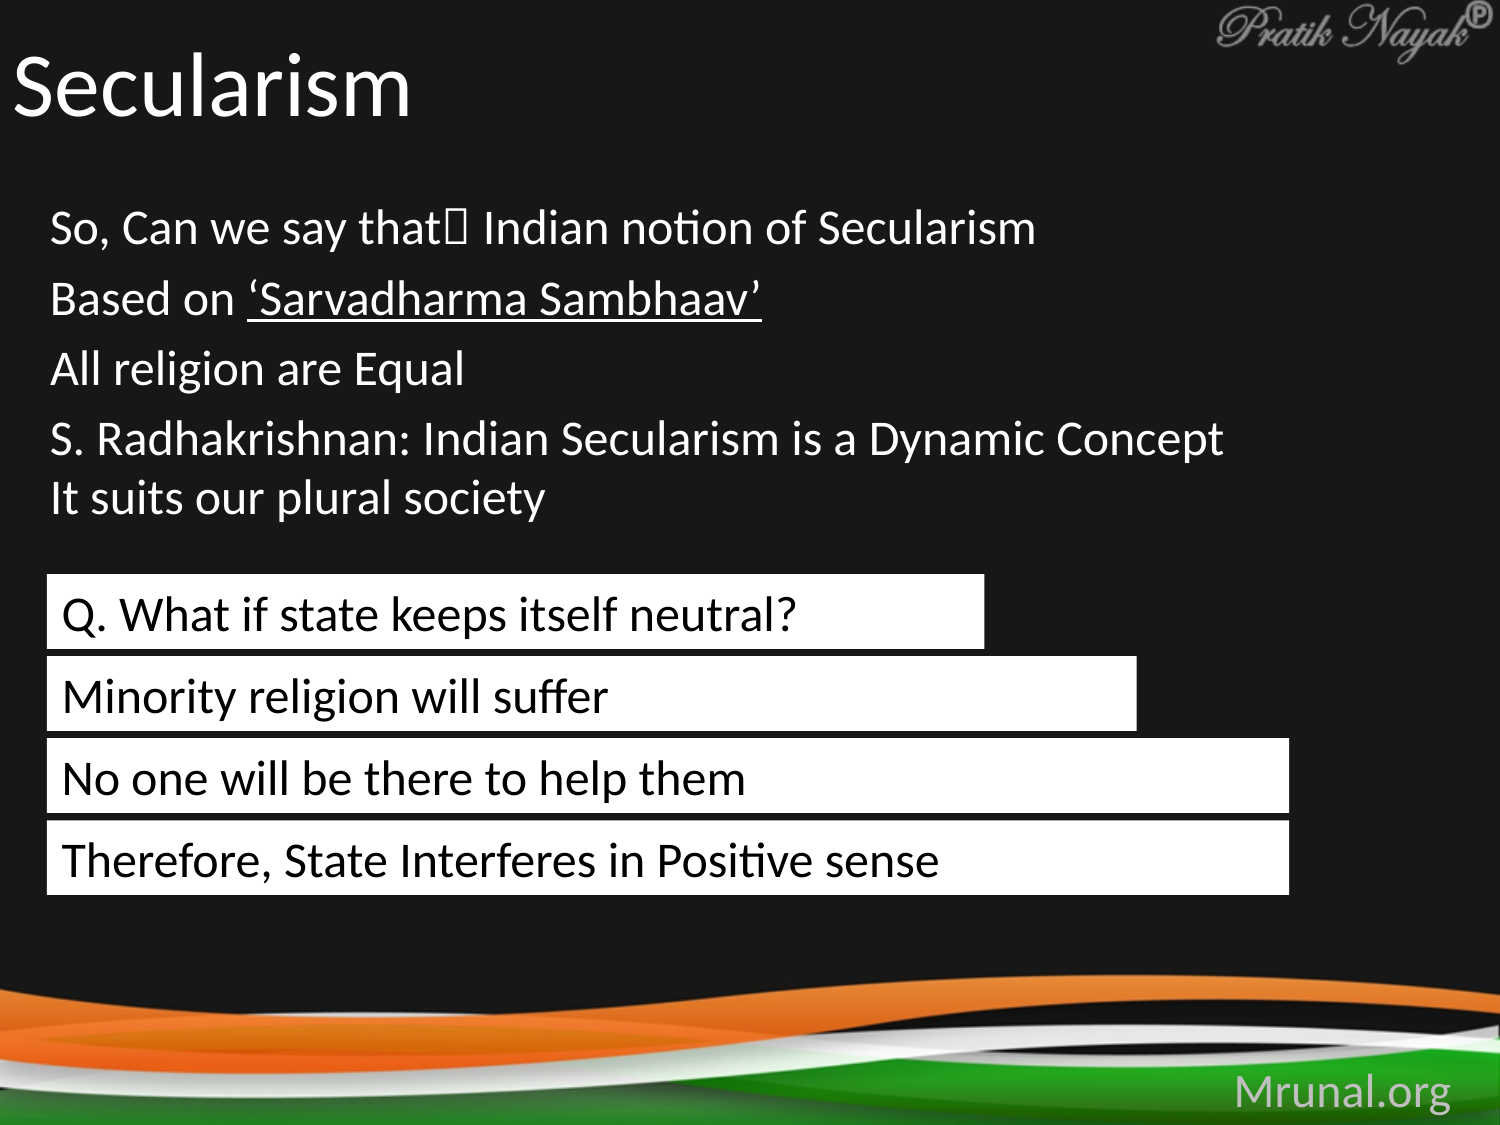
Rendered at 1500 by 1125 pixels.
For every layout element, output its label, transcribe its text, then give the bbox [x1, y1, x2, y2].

picture [0, 195, 1500, 1125]
text_box Therefore, State Interferes in Positive sense [46, 820, 1290, 895]
text_box No one will be there to help them [46, 738, 1290, 813]
text_box Minority religion will suffer [46, 656, 1137, 731]
picture [1325, 0, 1500, 257]
text_box S. Radhakrishnan: Indian Secularism is a Dynamic Concept [35, 398, 1313, 474]
title Secularism [0, 0, 1348, 195]
text_box All religion are Equal [35, 328, 750, 398]
text_box Mrunal.org [1218, 1051, 1500, 1124]
text_box It suits our plural society [35, 456, 938, 532]
text_box Based on ‘Sarvadharma Sambhaav’ [35, 257, 1500, 333]
text_box Q. What if state keeps itself neutral? [46, 574, 985, 649]
text_box So, Can we say that Indian notion of Secularism [35, 187, 1325, 257]
